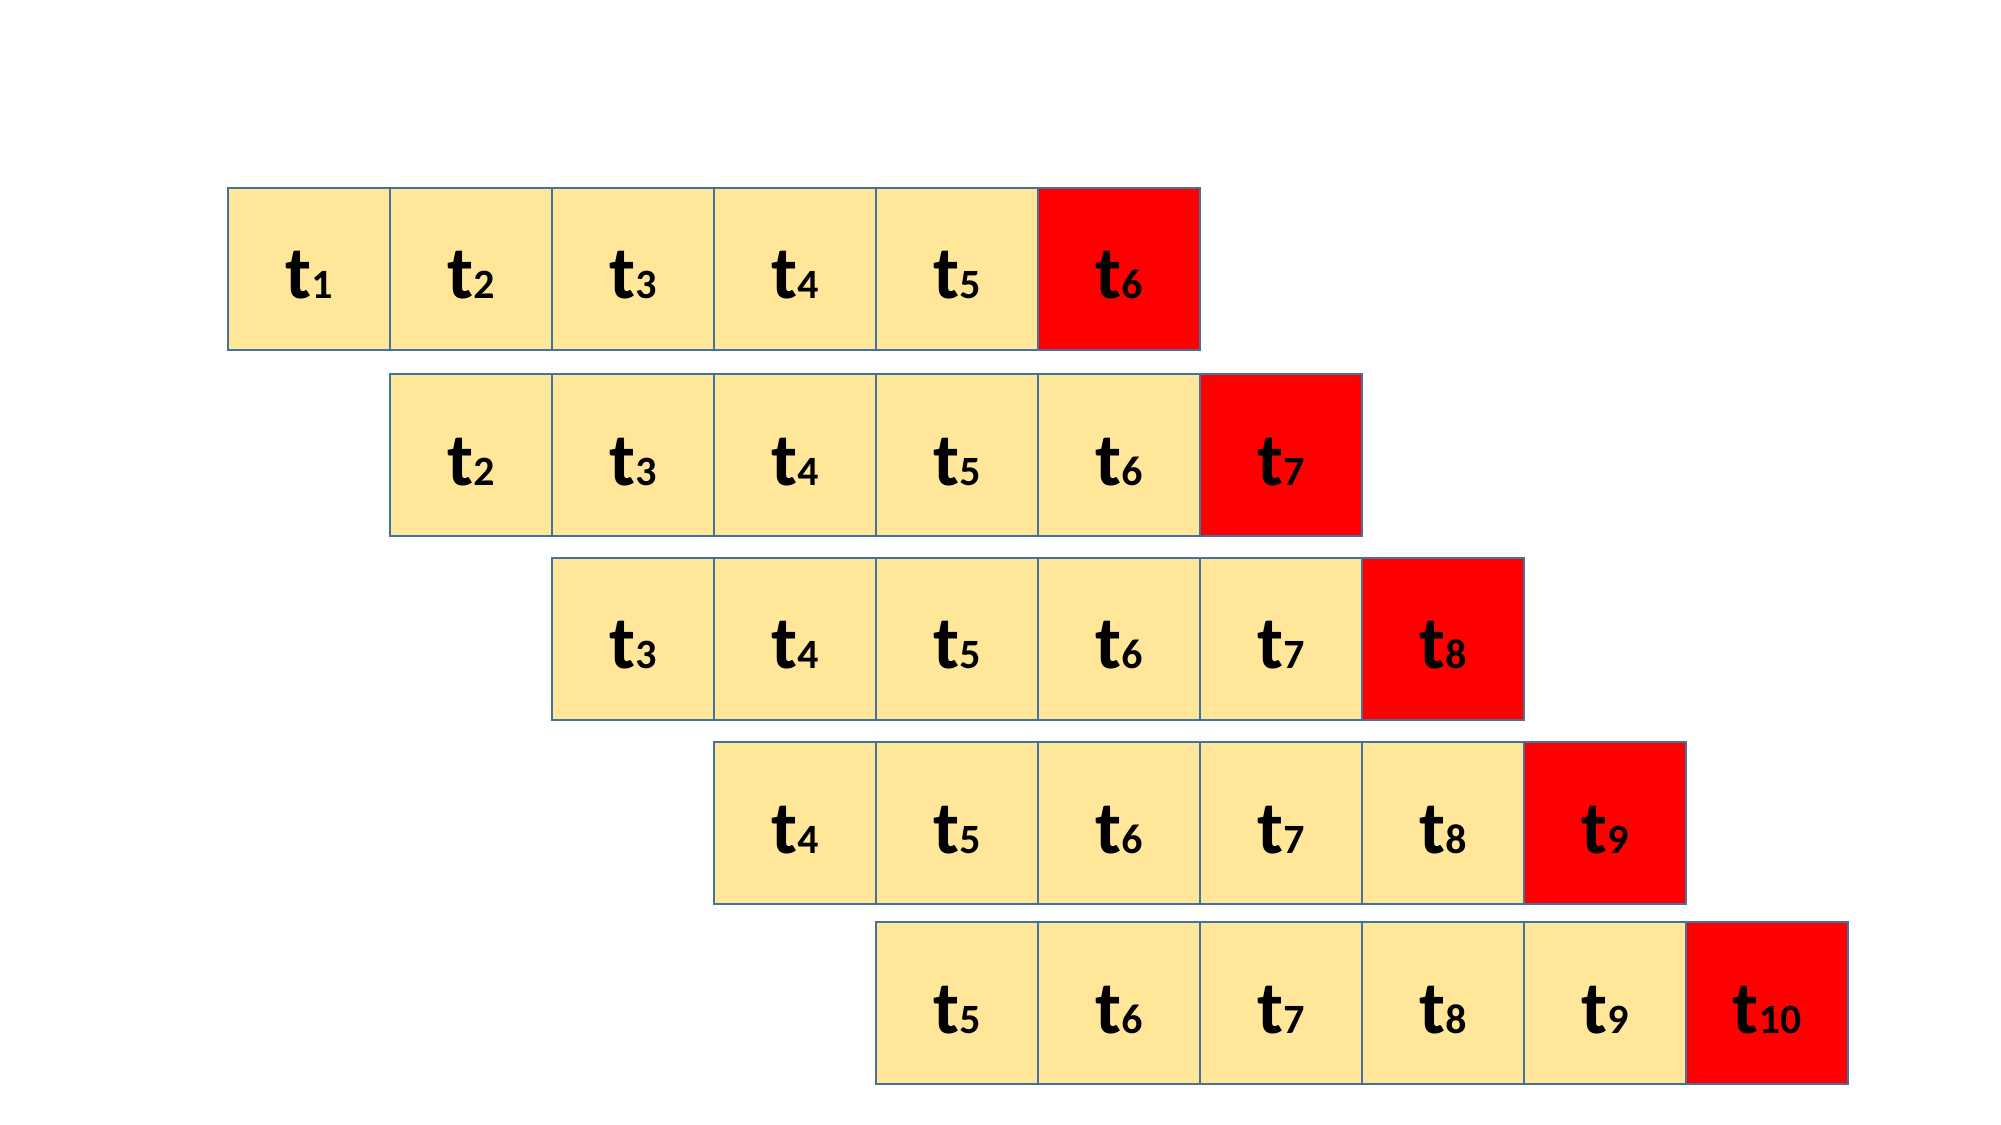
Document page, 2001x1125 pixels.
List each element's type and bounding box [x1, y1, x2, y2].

text_box [551, 557, 1524, 720]
text_box [713, 741, 1686, 904]
text_box [389, 373, 1362, 536]
text_box [875, 921, 1848, 1084]
text_box [227, 187, 1200, 350]
